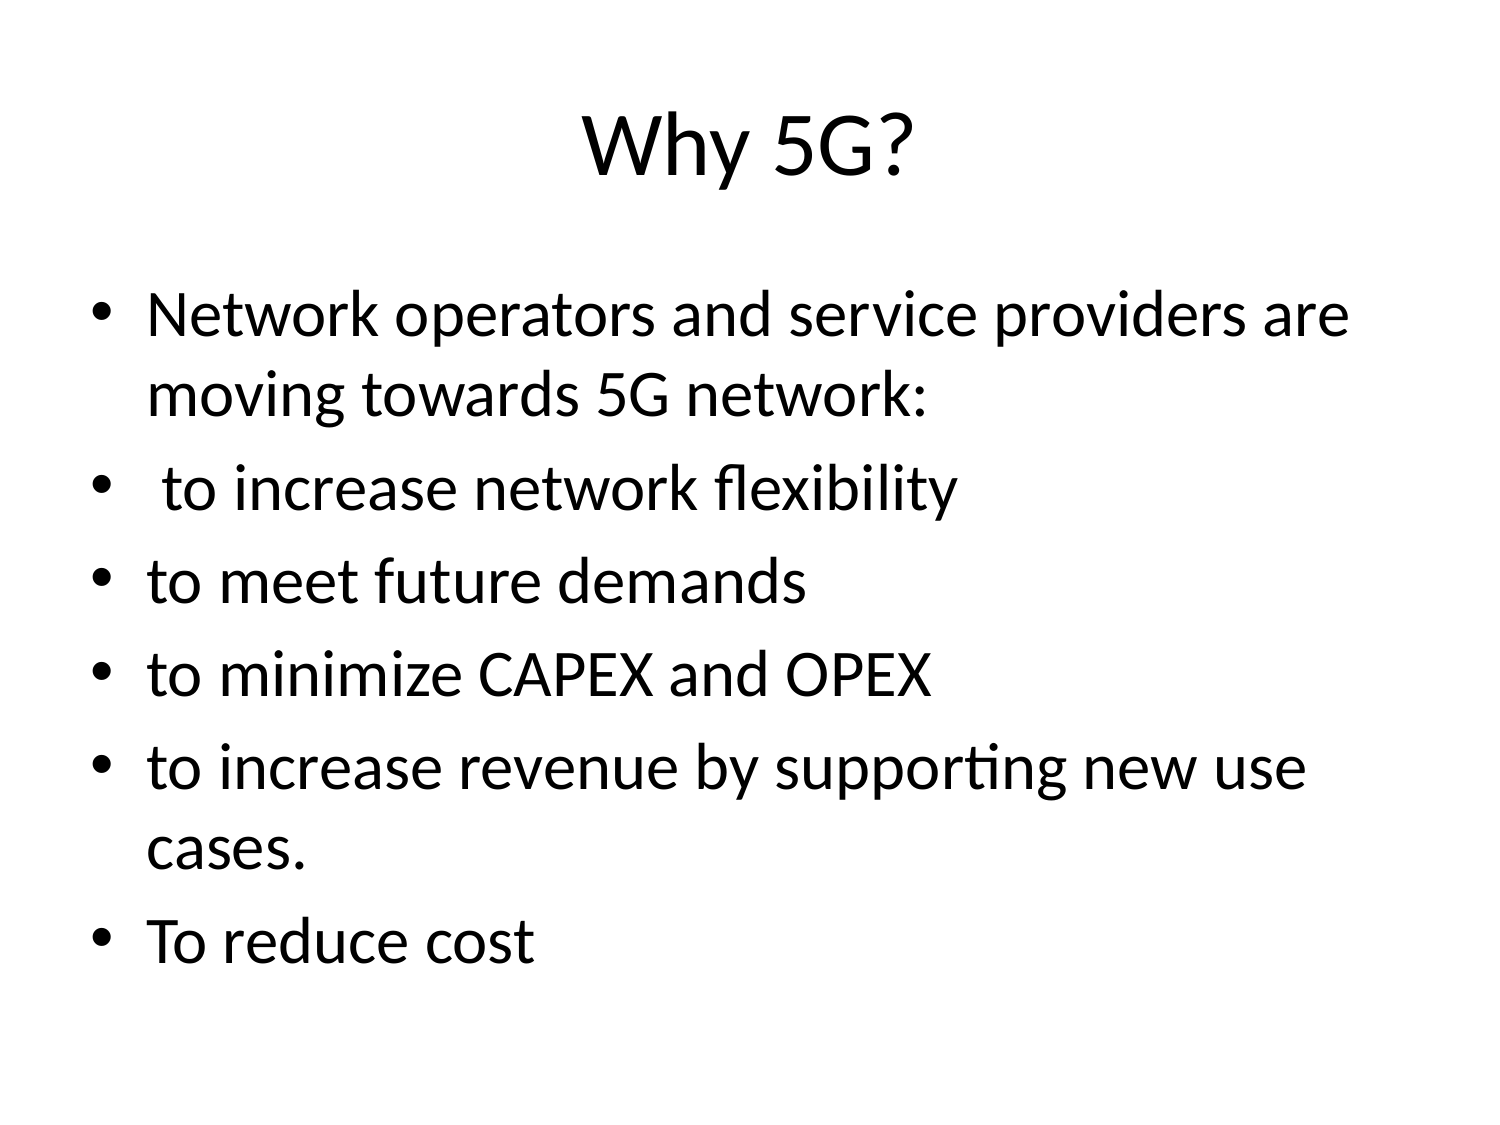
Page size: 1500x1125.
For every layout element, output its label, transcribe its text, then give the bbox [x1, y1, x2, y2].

list Network operators and service providers are moving towards 5G network: to increase network flexibility to meet future demands to minimize CAPEX and OPEX to increase revenue by supporting new use cases. To reduce cost [75, 262, 1425, 1005]
title Why 5G? [75, 45, 1425, 233]
